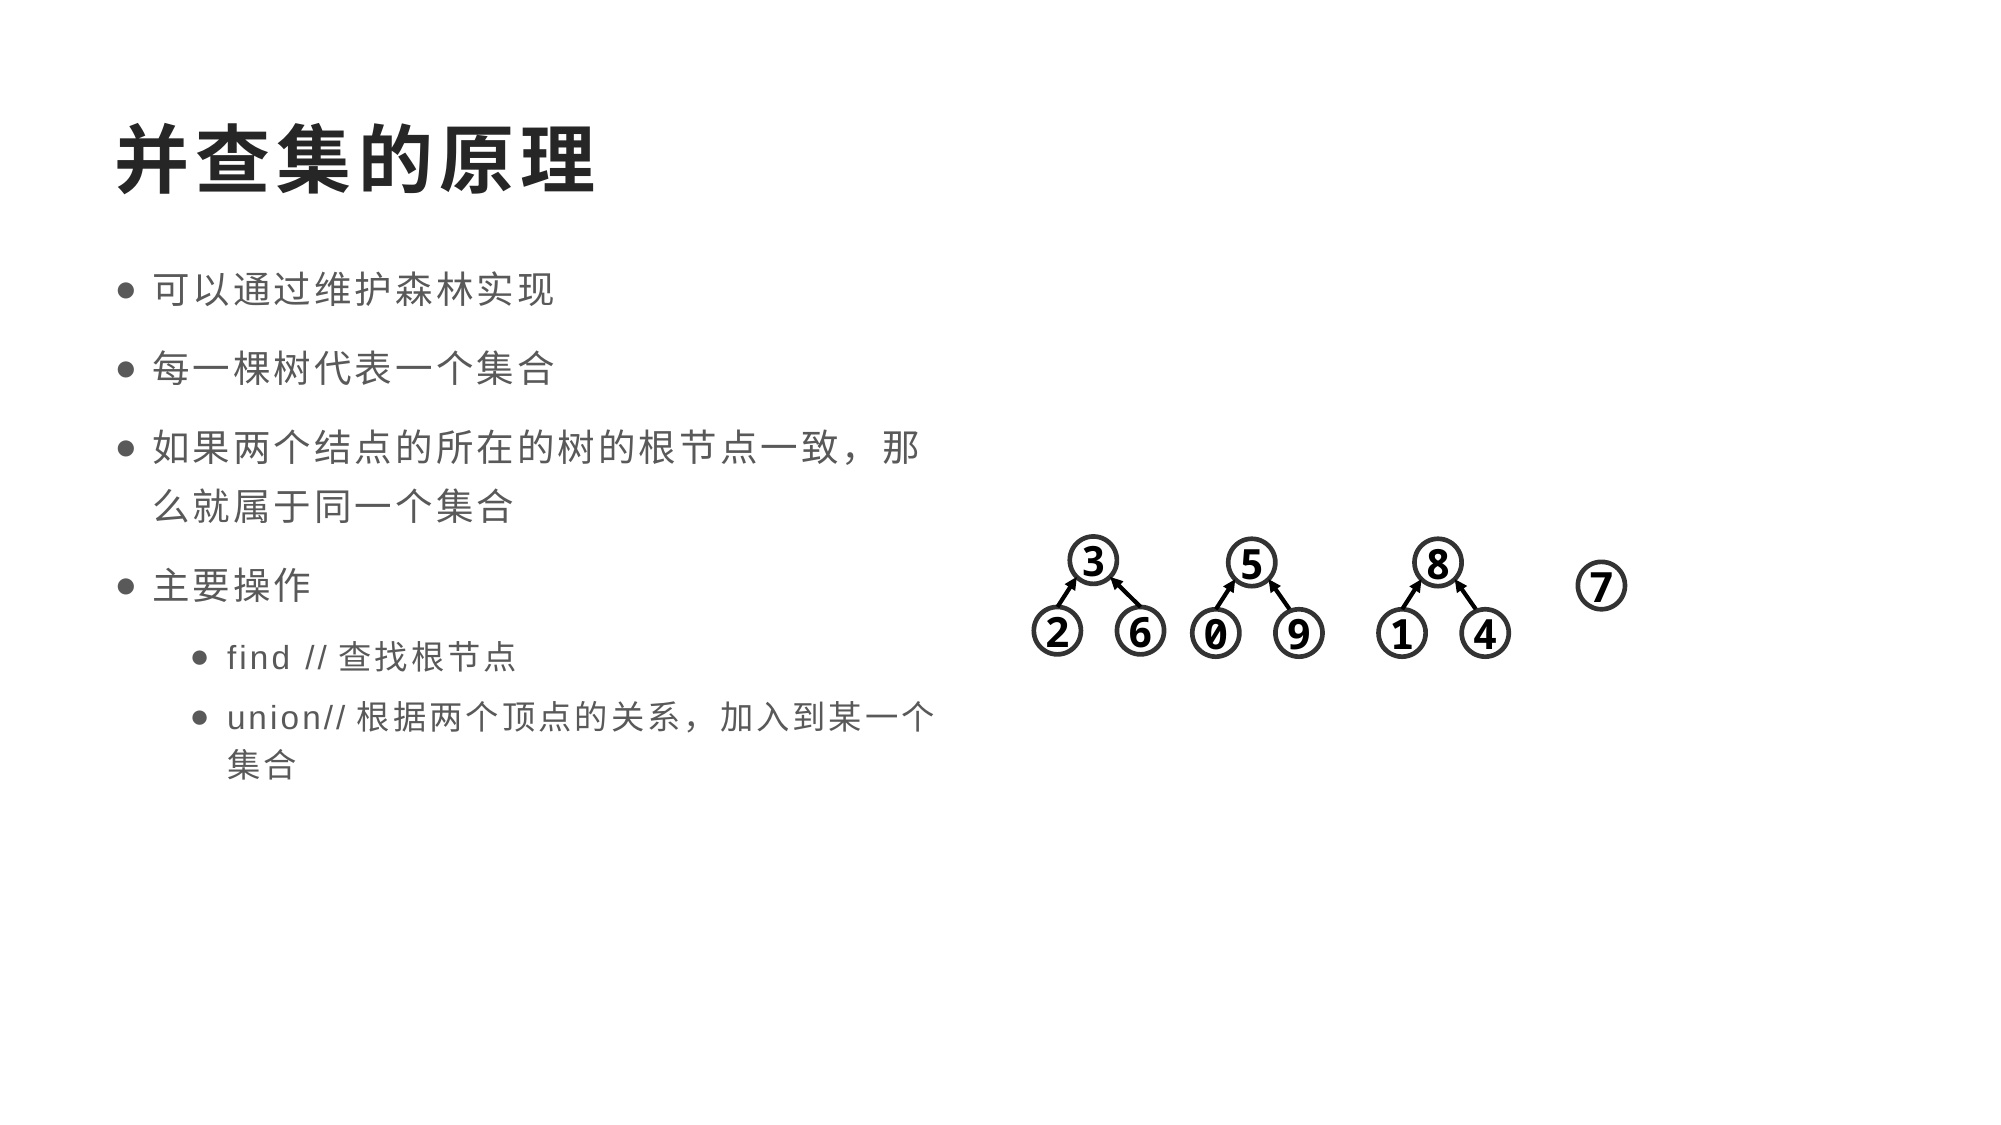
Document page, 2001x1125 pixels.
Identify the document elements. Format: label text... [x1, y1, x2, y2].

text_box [1215, 579, 1236, 610]
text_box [1058, 576, 1079, 607]
text_box 3 [1069, 536, 1117, 584]
text_box 1 [1378, 609, 1426, 657]
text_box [1402, 579, 1422, 610]
text_box 0 [1192, 609, 1240, 657]
text_box 2 [1033, 607, 1081, 655]
text_box 9 [1275, 609, 1323, 657]
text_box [1268, 579, 1290, 610]
text_box 8 [1414, 538, 1462, 587]
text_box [1111, 576, 1143, 607]
text_box 7 [1577, 561, 1626, 610]
list 可以通过维护森林实现 每一棵树代表一个集合 如果两个结点的所在的树的根节点一致，那么就属于同一个集合 主要操作 find //查找根节点 union//根据两个顶点的关系，加入到某一个集合 [99, 244, 970, 1026]
text_box 4 [1461, 609, 1509, 657]
text_box 5 [1228, 538, 1276, 587]
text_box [1454, 579, 1476, 610]
title 并查集的原理 [99, 99, 1900, 216]
text_box 6 [1116, 607, 1165, 655]
